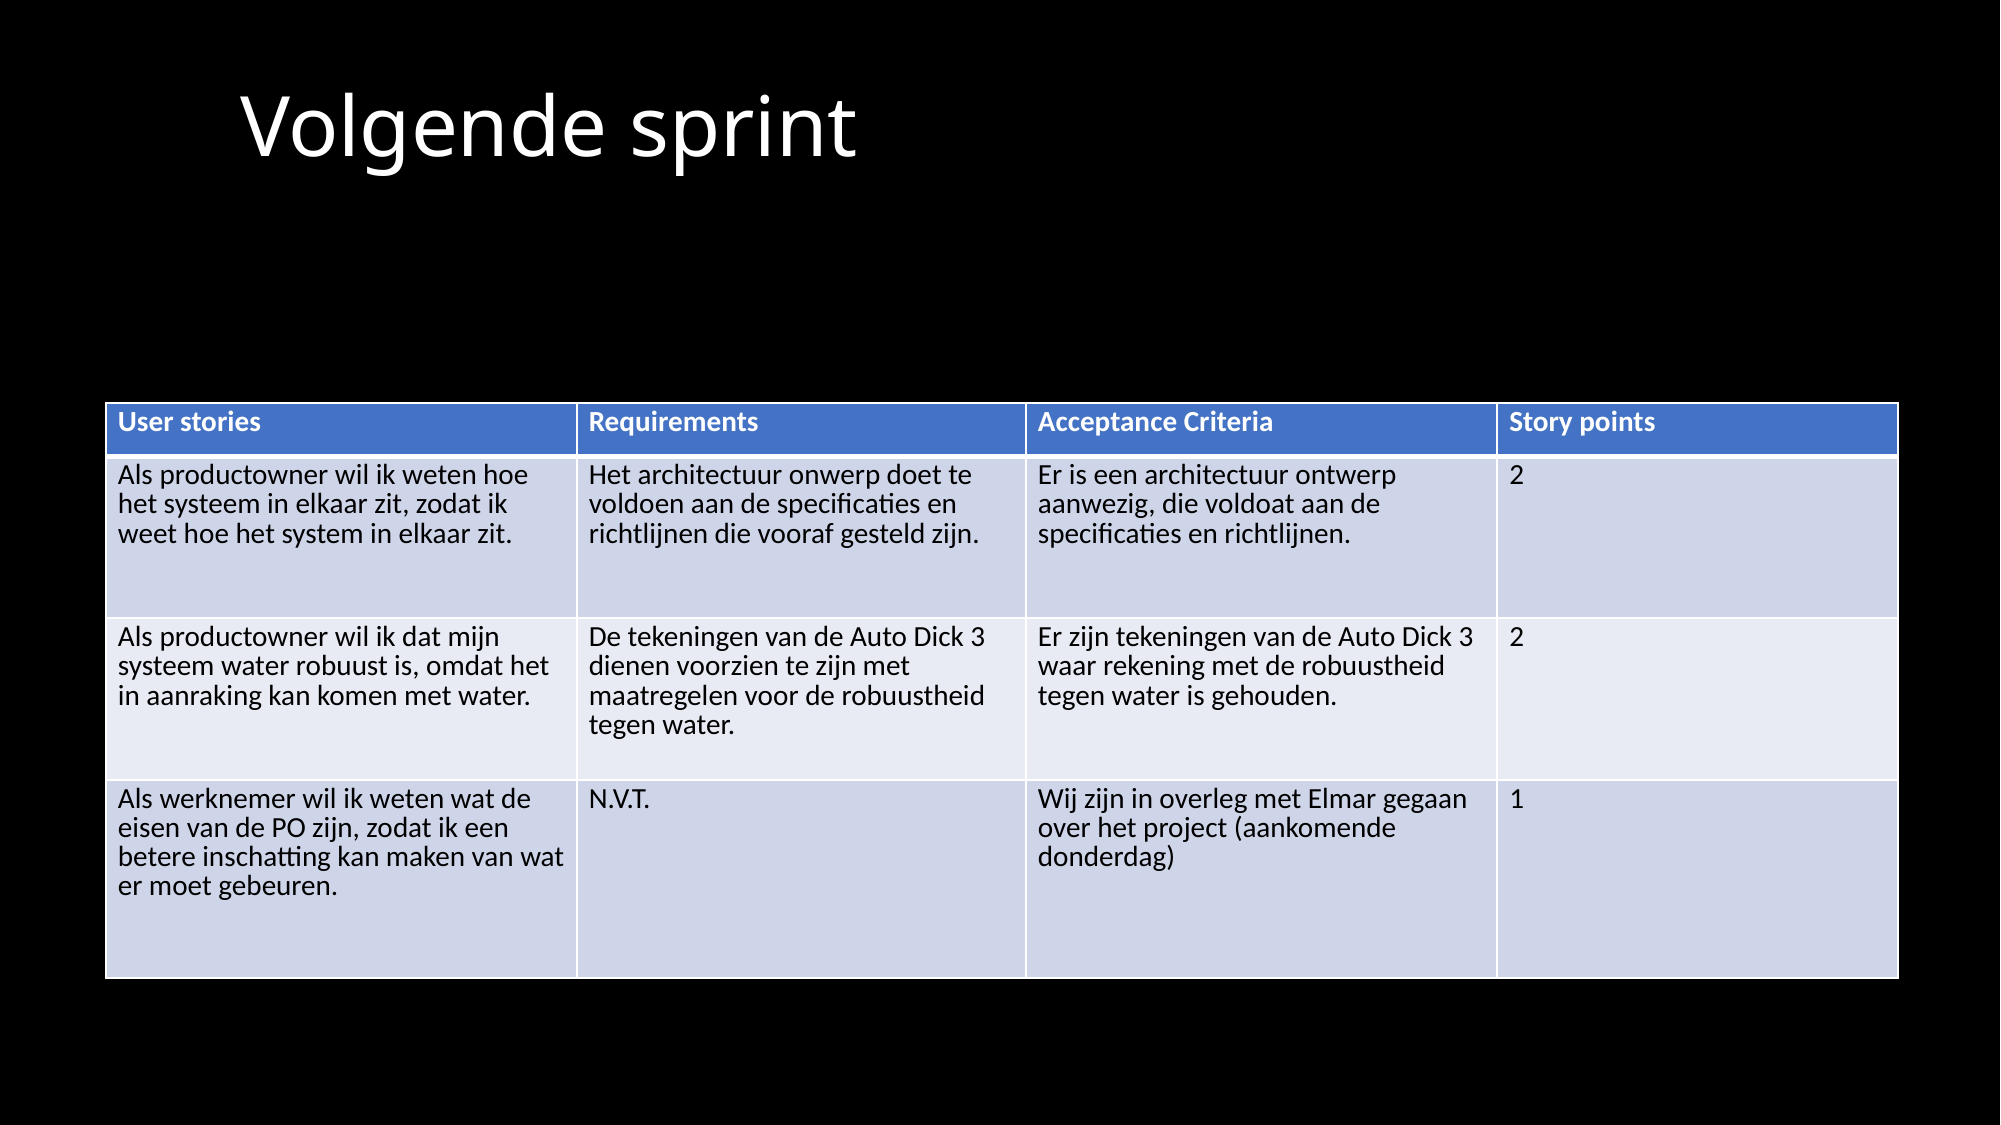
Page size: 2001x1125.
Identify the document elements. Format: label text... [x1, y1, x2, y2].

table_cell Als werknemer wil ik weten wat de eisen van de PO zijn, zodat ik een betere inschatting kan maken van wat er moet gebeuren. [107, 781, 576, 977]
table_cell N.V.T. [578, 781, 1025, 977]
table_header Acceptance Criteria [1027, 404, 1496, 454]
table_header User stories [107, 404, 576, 454]
table_cell Het architectuur onwerp doet te voldoen aan de specificaties en richtlijnen die vooraf gesteld zijn. [578, 459, 1025, 617]
table_cell Er zijn tekeningen van de Auto Dick 3 waar rekening met de robuustheid tegen water is gehouden. [1027, 619, 1496, 779]
table_cell Als productowner wil ik dat mijn systeem water robuust is, omdat het in aanraking kan komen met water. [107, 619, 576, 779]
table_cell Er is een architectuur ontwerp aanwezig, die voldoat aan de specificaties en richtlijnen. [1027, 459, 1496, 617]
table_cell 1 [1498, 781, 1897, 977]
table_cell 2 [1498, 619, 1897, 779]
table_cell De tekeningen van de Auto Dick 3 dienen voorzien te zijn met maatregelen voor de robuustheid tegen water. [578, 619, 1025, 779]
table_header Story points [1498, 404, 1897, 454]
table_cell Als productowner wil ik weten hoe het systeem in elkaar zit, zodat ik weet hoe het system in elkaar zit. [107, 459, 576, 617]
title Volgende sprint [225, 57, 1873, 202]
table_cell 2 [1498, 459, 1897, 617]
table_cell Wij zijn in overleg met Elmar gegaan over het project (aankomende donderdag) [1027, 781, 1496, 977]
table_header Requirements [578, 404, 1025, 454]
